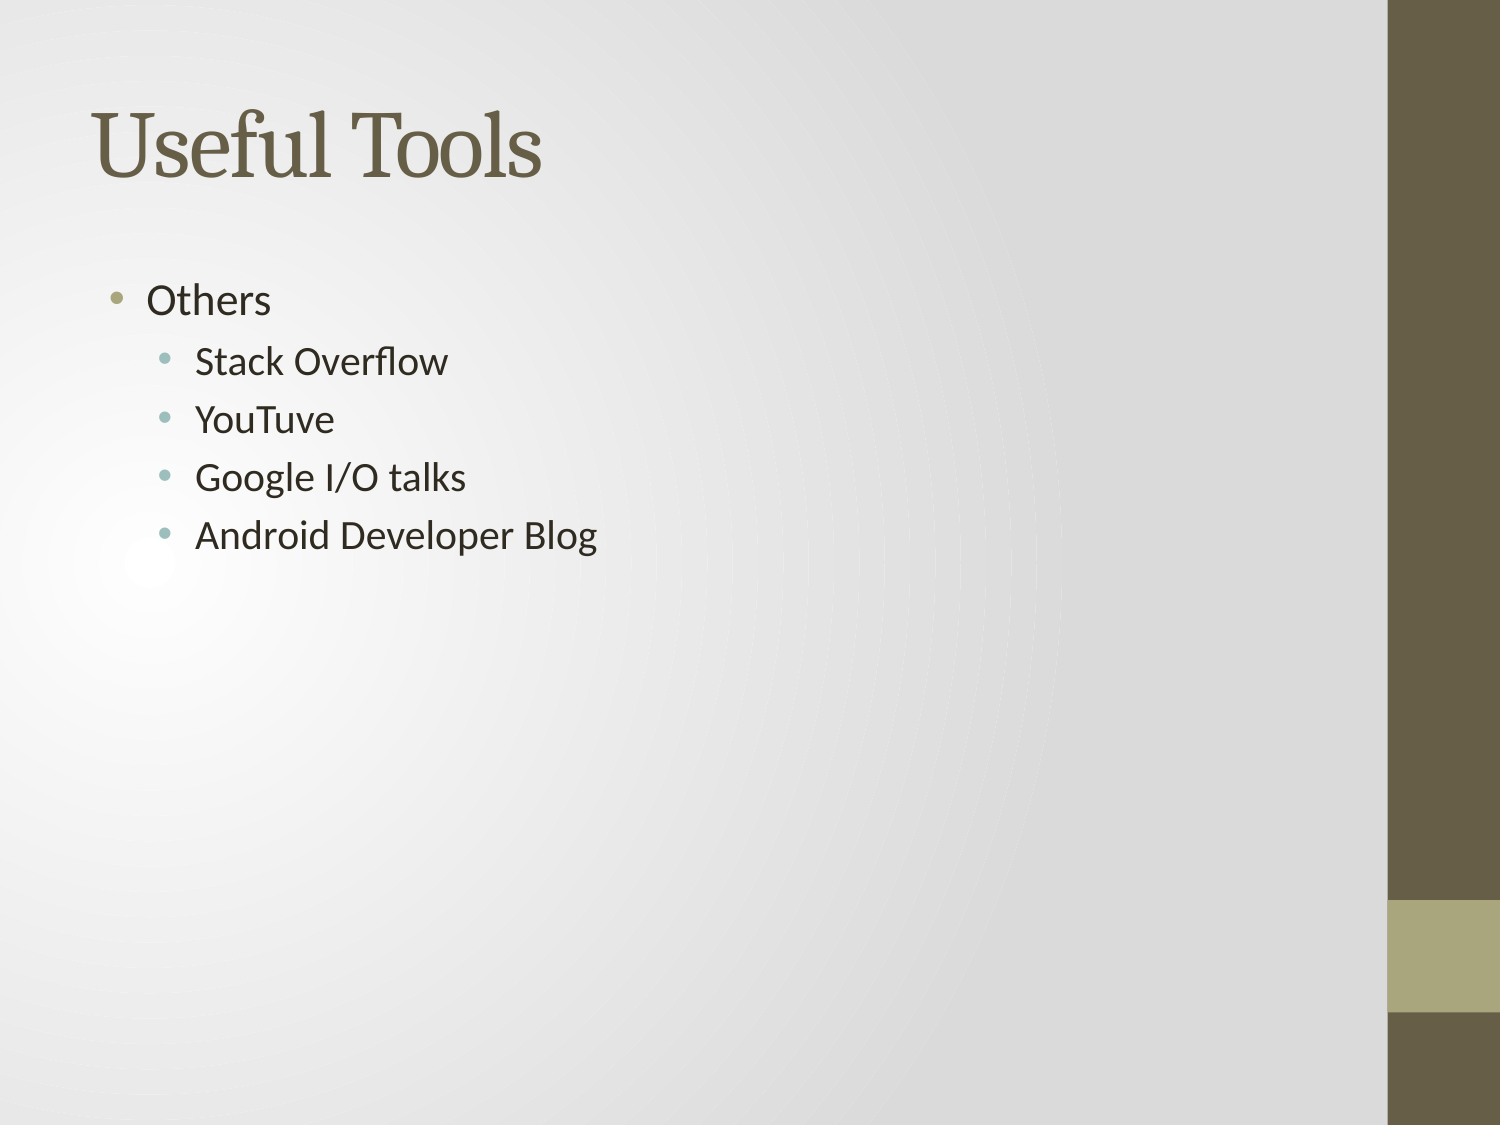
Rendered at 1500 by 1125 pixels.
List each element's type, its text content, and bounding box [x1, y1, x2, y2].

title Useful Tools [75, 45, 1325, 233]
list Others Stack Overflow YouTuve Google I/O talks Android Developer Blog [75, 262, 1325, 1050]
